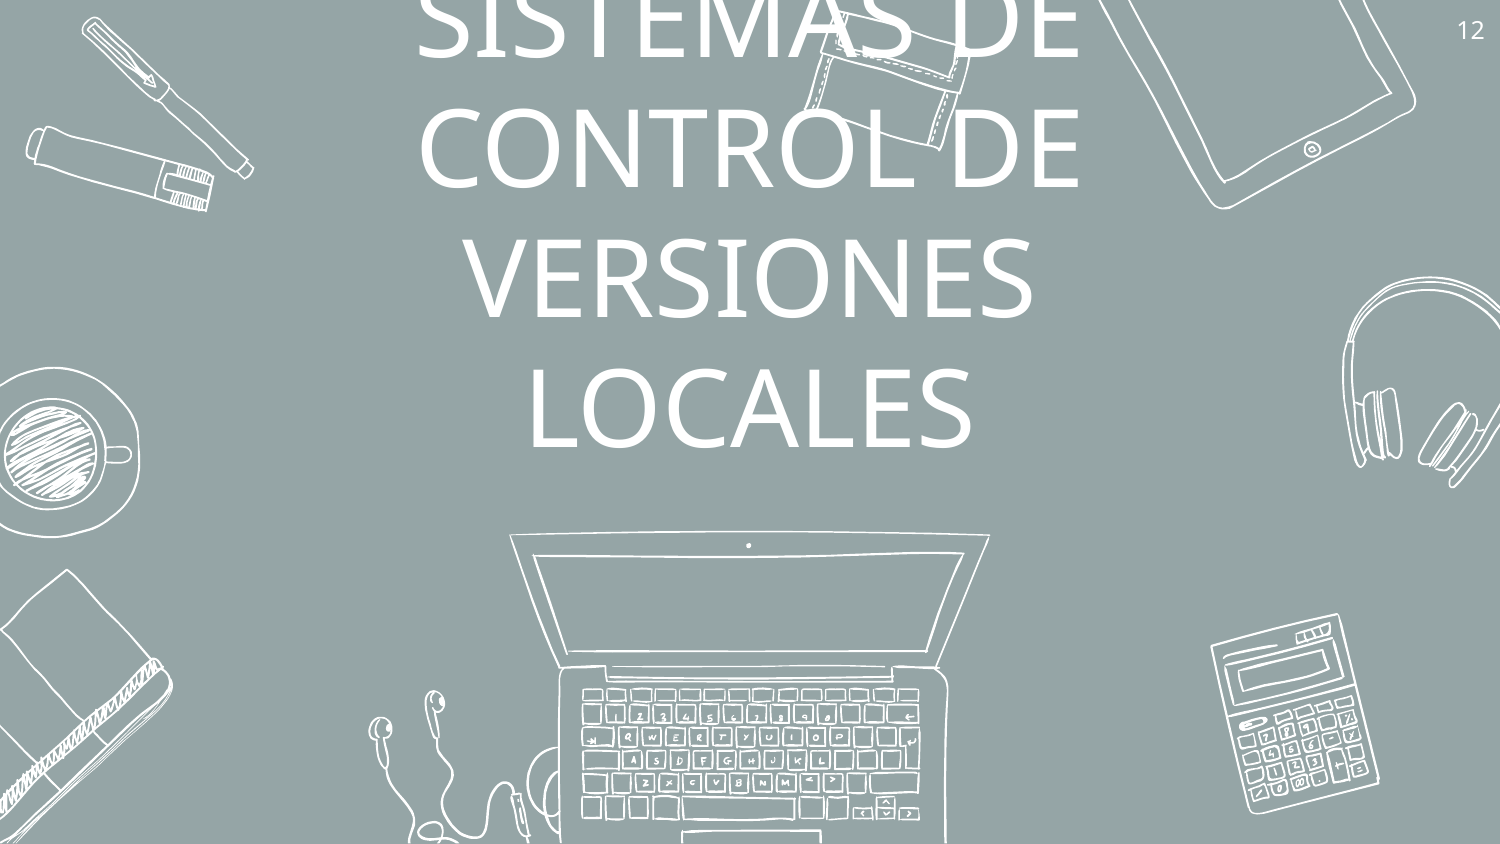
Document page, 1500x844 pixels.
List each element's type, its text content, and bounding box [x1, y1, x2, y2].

slide_number 12 [1435, 0, 1500, 53]
title Sistemas de control de versiones locales [255, 199, 1245, 485]
